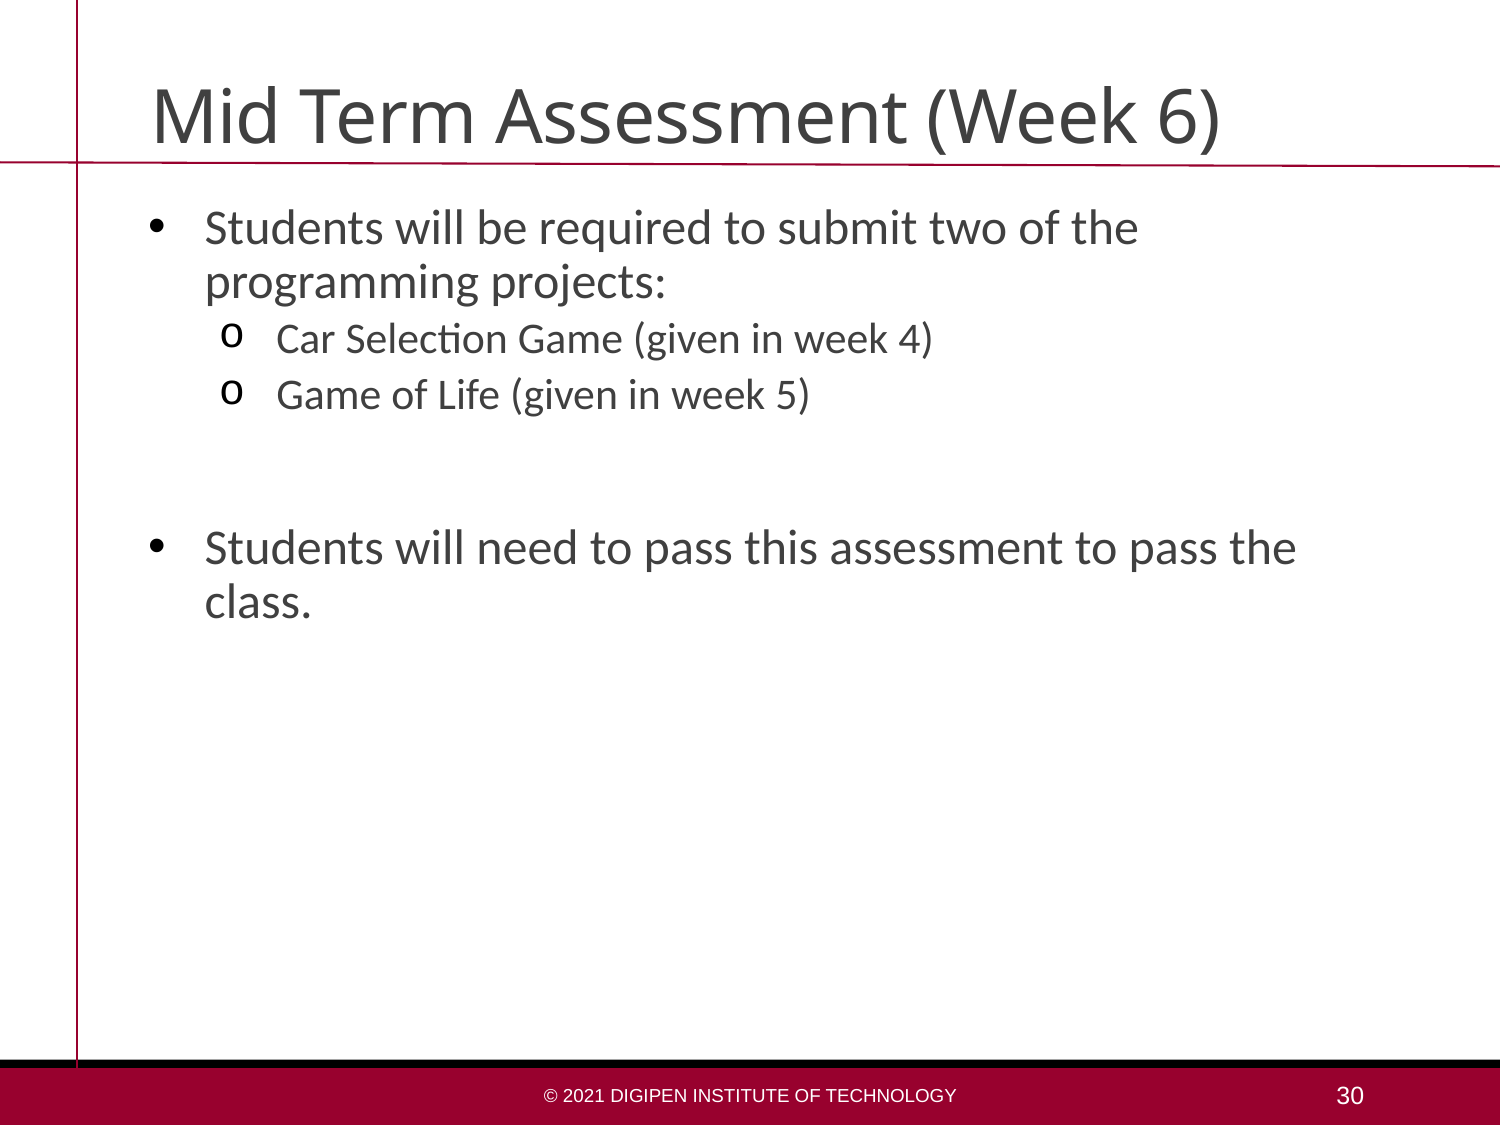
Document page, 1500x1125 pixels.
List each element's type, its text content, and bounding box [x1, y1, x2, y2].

slide_number 30 [1218, 1064, 1380, 1125]
title Mid Term Assessment (Week 6) [135, 24, 1373, 167]
list Students will be required to submit two of the programming projects: Car Selection Game (given in week 4) Game of Life (given in week 5) Students will need to pass this assessment to pass the class. [135, 193, 1373, 1040]
footer © 2021 DigiPen Institute of Technology [453, 1064, 1047, 1125]
